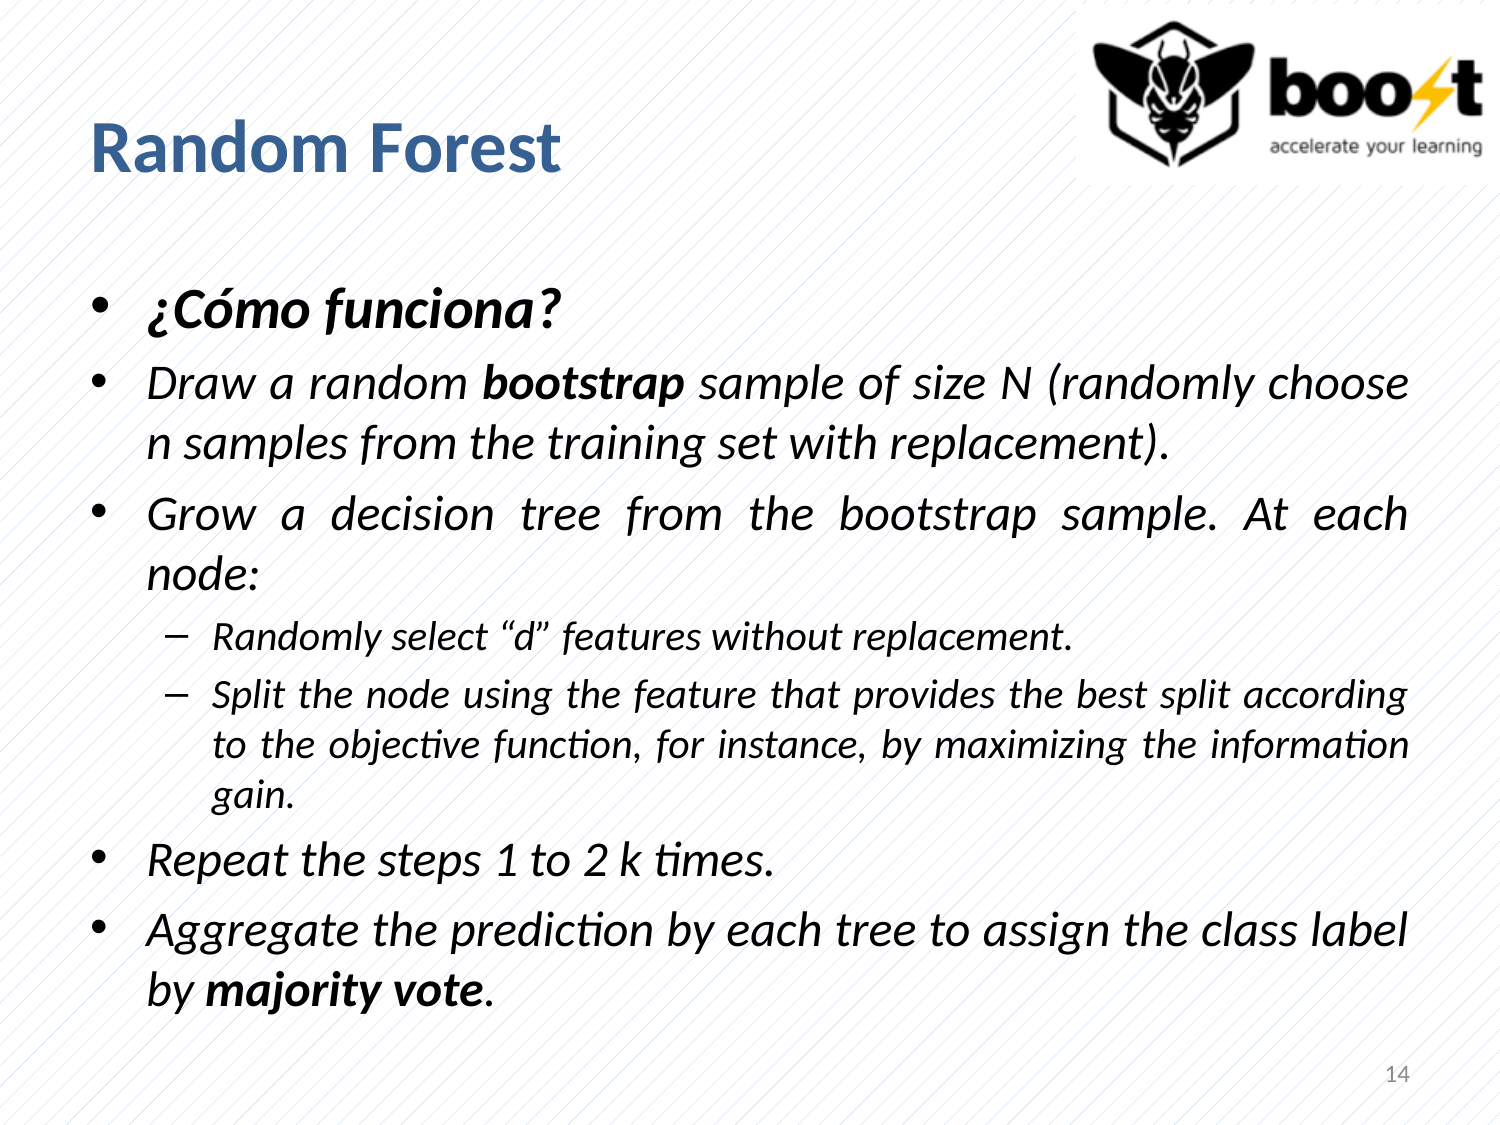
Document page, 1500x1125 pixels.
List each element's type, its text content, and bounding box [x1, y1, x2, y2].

slide_number 14 [1074, 1042, 1425, 1103]
list ¿Cómo funciona? Draw a random bootstrap sample of size N (randomly choose n samples from the training set with replacement). Grow a decision tree from the bootstrap sample. At each node: Randomly select “d” features without replacement. Split the node using the feature that provides the best split according to the objective function, for instance, by maximizing the information gain. Repeat the steps 1 to 2 k times. Aggregate the prediction by each tree to assign the class label by majority vote. [75, 262, 1425, 1059]
picture [1076, 4, 1500, 185]
title Random Forest [75, 45, 1425, 233]
